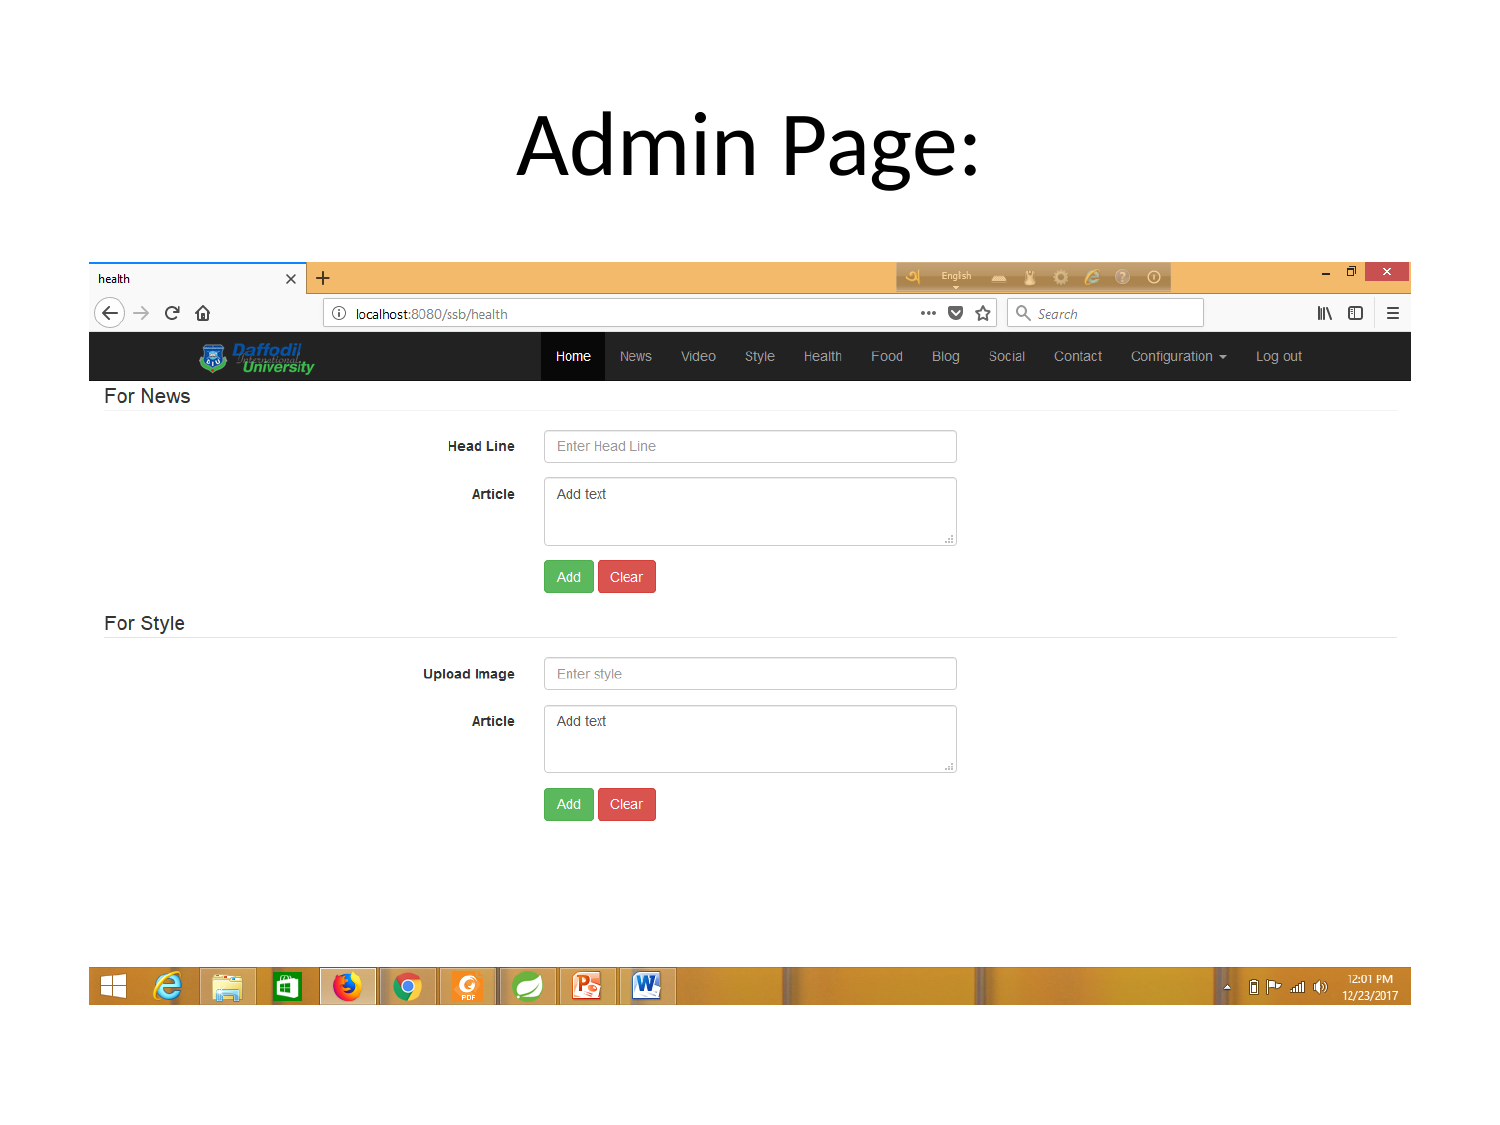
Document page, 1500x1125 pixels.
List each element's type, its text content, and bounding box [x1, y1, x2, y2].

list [89, 262, 1411, 1006]
title Admin Page: [75, 45, 1425, 233]
